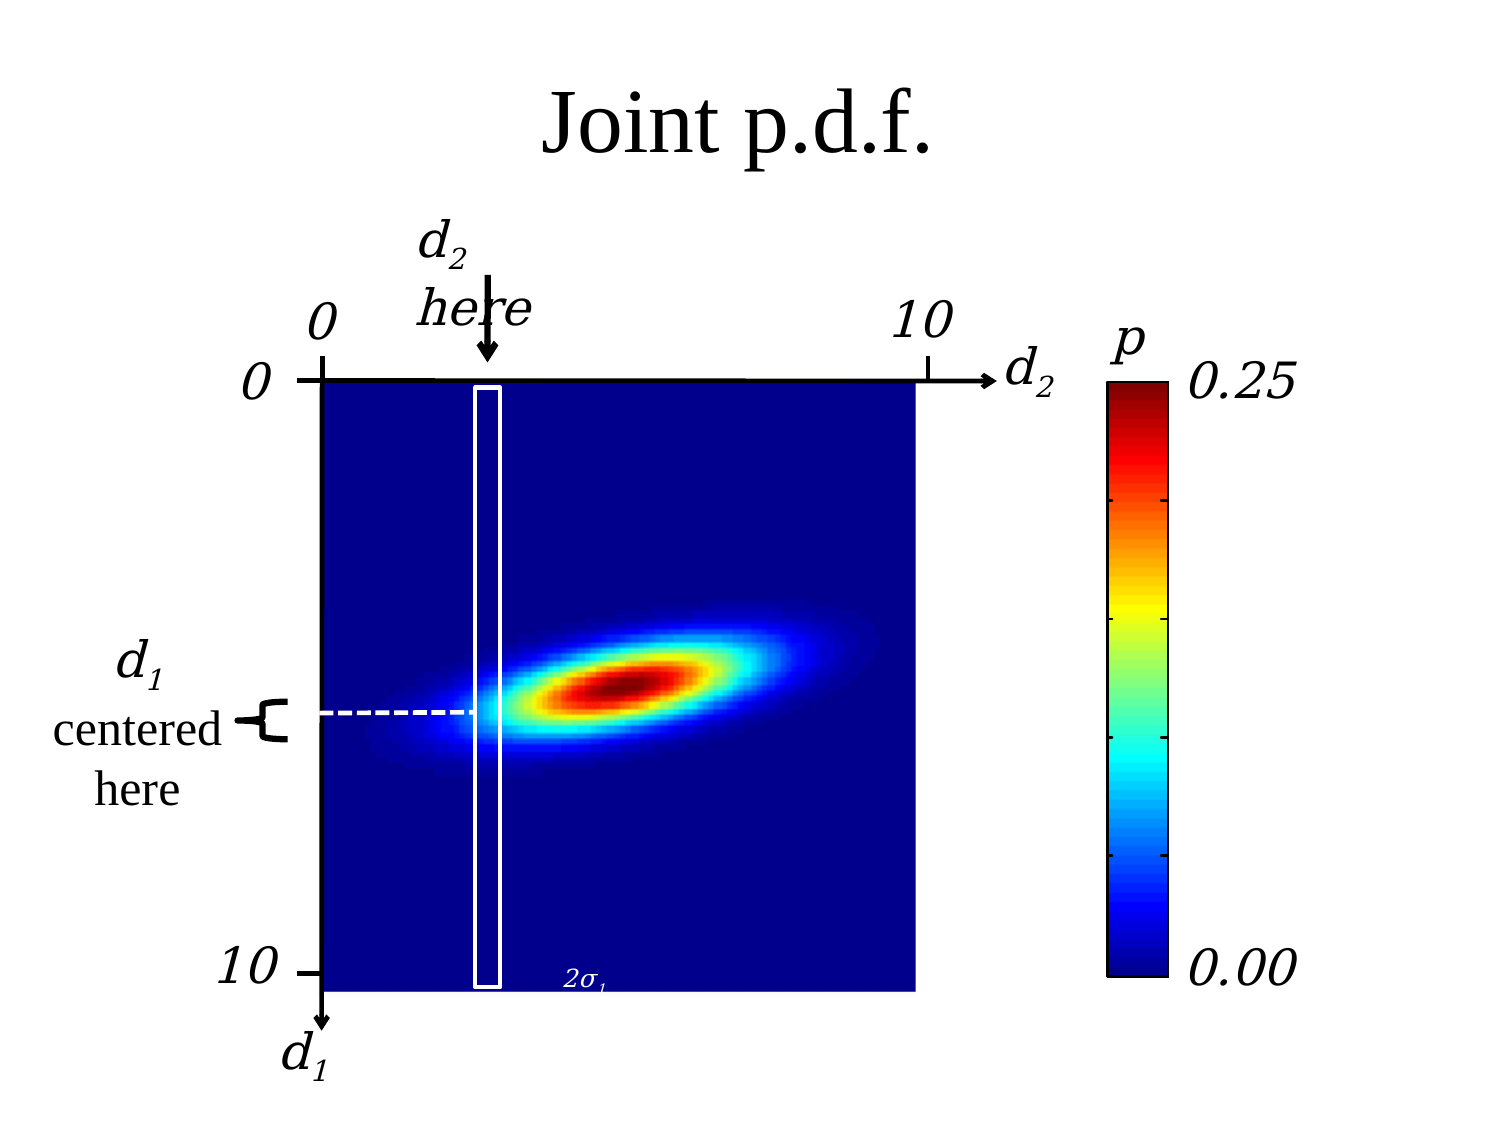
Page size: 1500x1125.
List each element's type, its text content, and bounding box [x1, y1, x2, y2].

title Joint p.d.f. [75, 21, 1425, 210]
text_box d2 here [399, 199, 600, 278]
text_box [196, 280, 1351, 1088]
text_box d1 centered here [37, 620, 191, 824]
